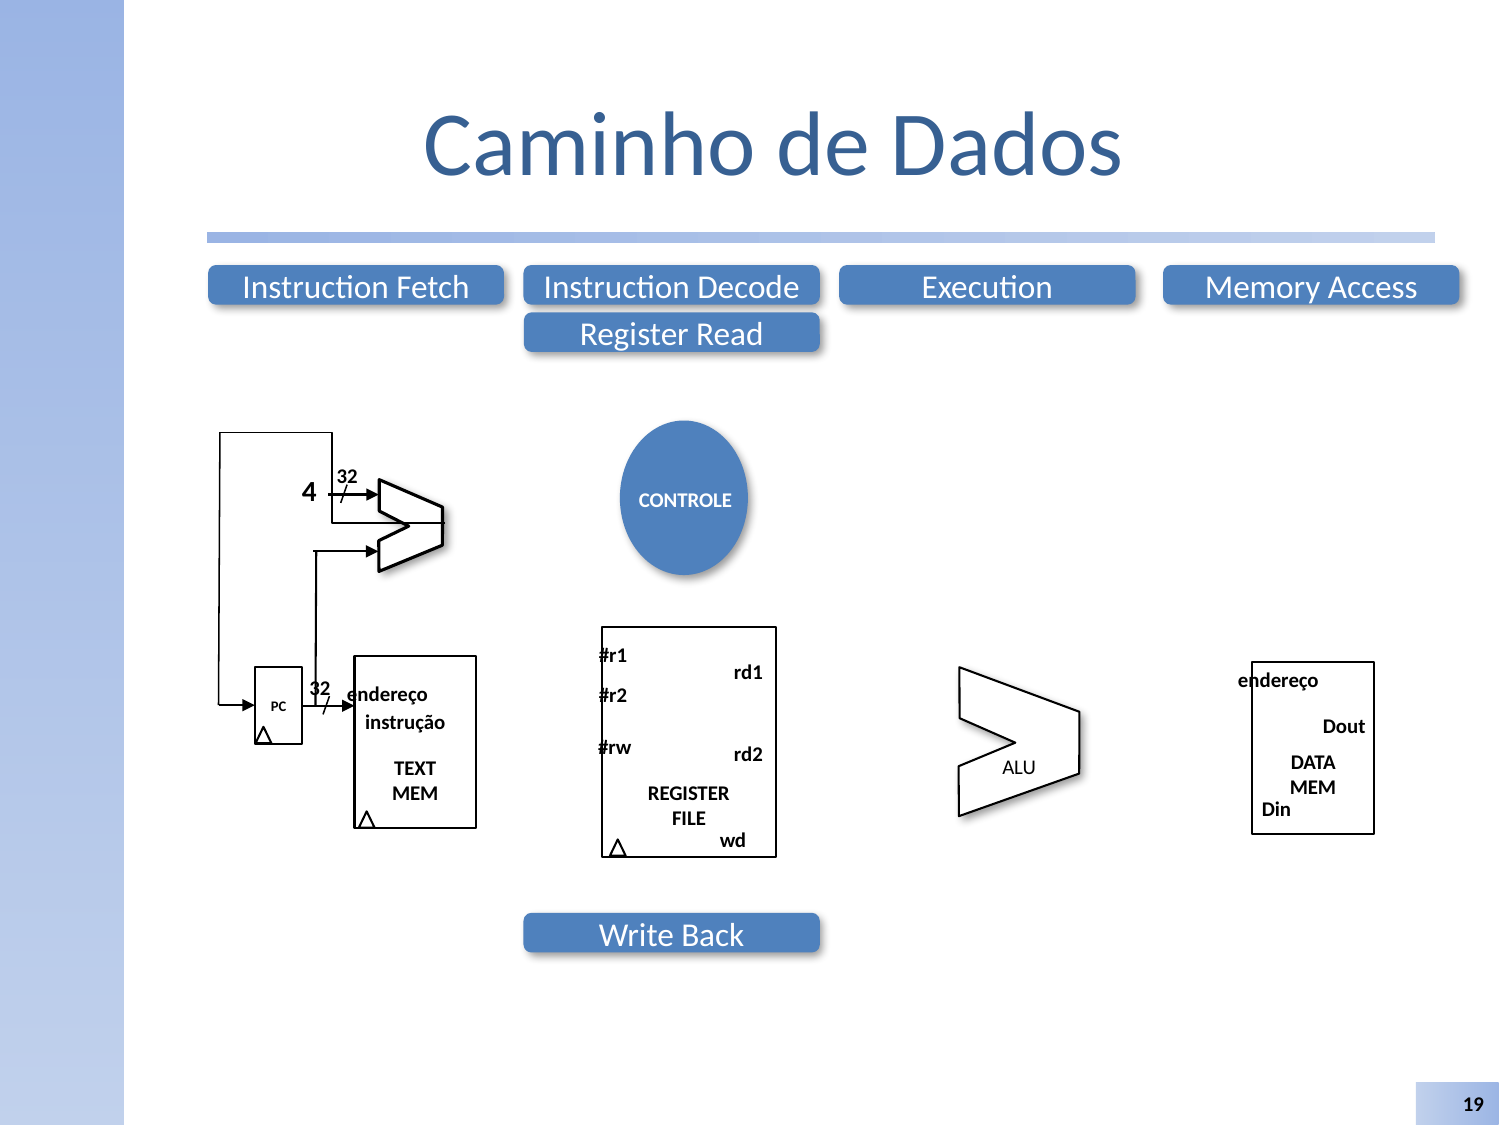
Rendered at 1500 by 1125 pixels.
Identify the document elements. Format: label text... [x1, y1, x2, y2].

text_box Execution [839, 265, 1136, 305]
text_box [1240, 658, 1382, 835]
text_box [593, 626, 776, 857]
text_box ALU [956, 665, 1082, 819]
text_box Write Back [523, 912, 820, 953]
slide_number 19 [1415, 1082, 1499, 1125]
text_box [621, 422, 749, 574]
text_box Instruction Fetch [208, 265, 505, 305]
text_box Memory Access [1163, 265, 1460, 305]
title Caminho de Dados [123, 45, 1425, 233]
text_box Register Read [523, 312, 820, 352]
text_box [218, 432, 477, 829]
text_box Instruction Decode [523, 265, 820, 305]
